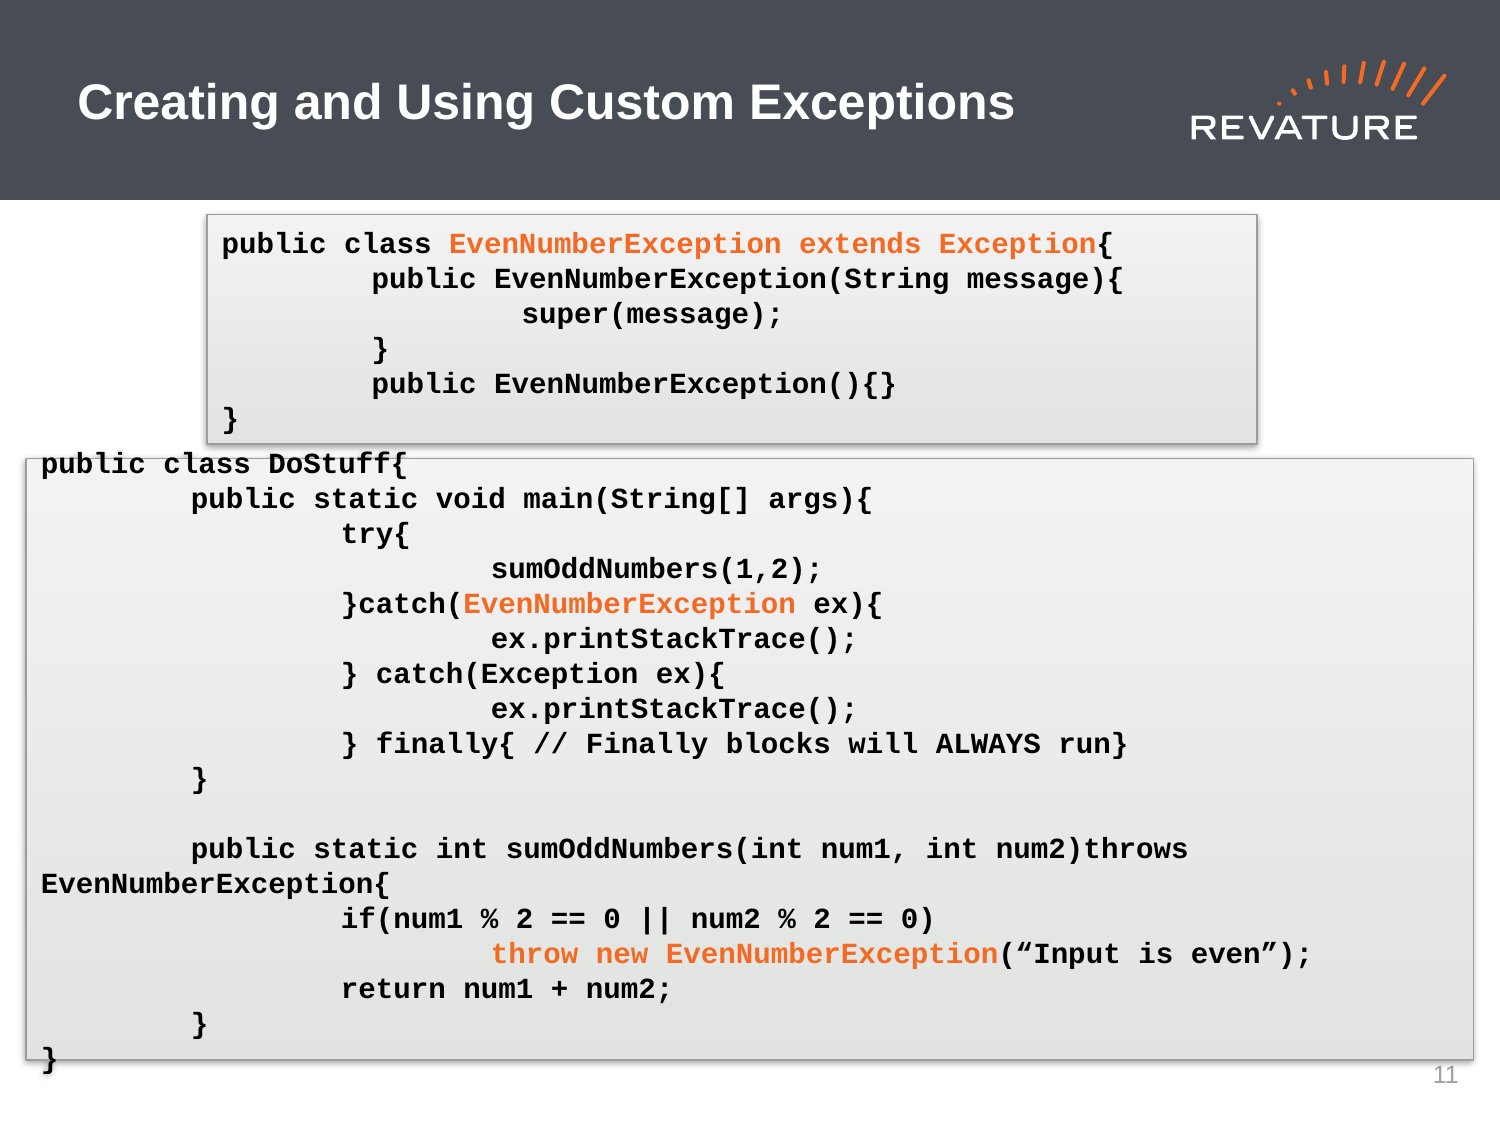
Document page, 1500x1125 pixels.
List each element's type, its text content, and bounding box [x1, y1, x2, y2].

slide_number 10 [1332, 1066, 1474, 1104]
text_box public class DoStuff{ public static void main(String[] args){ try{ sumOddNumbers(1,2); }catch(EvenNumberException ex){ ex.printStackTrace(); } catch(Exception ex){ ex.printStackTrace(); } finally{ // Finally blocks will ALWAYS run} } public static int sumOddNumbers(int num1, int num2)throws EvenNumberException{ if(num1 % 2 == 0 || num2 % 2 == 0) throw new EvenNumberException(“Input is even”); return num1 + num2; } } [25, 458, 1474, 1061]
title Creating and Using Custom Exceptions [62, 0, 1084, 200]
text_box public class EvenNumberException extends Exception{ public EvenNumberException(String message){ super(message); } public EvenNumberException(){} } [206, 214, 1258, 445]
